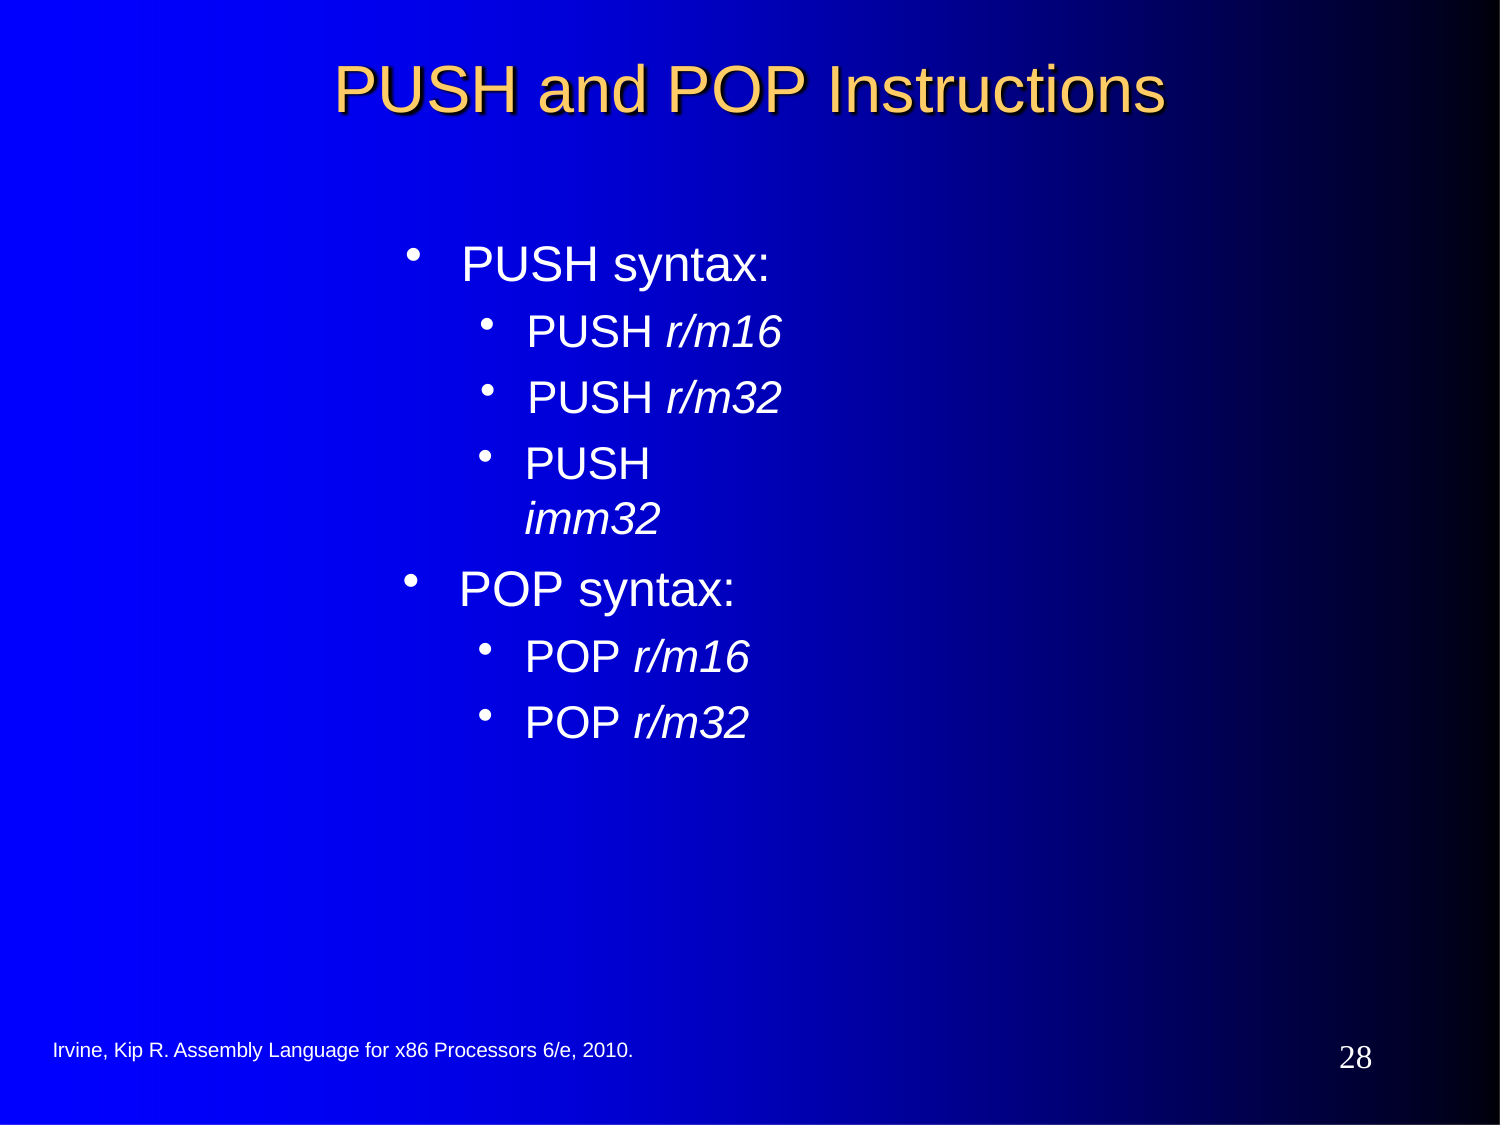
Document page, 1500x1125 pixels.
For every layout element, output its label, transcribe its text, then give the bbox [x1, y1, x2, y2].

title PUSH and POP Instructions [331, 43, 1169, 234]
text_box [292, 25, 1213, 174]
slide_number 10 [1332, 1037, 1379, 1125]
text_box PUSH syntax: PUSH r/m16 PUSH r/m32 PUSH imm32 POP syntax: POP r/m16 POP r/m32 [400, 217, 803, 749]
picture [0, 0, 1500, 1125]
footer Irvine, Kip R. Assembly Language for x86 Processors 6/e, 2010. [50, 1037, 643, 1125]
